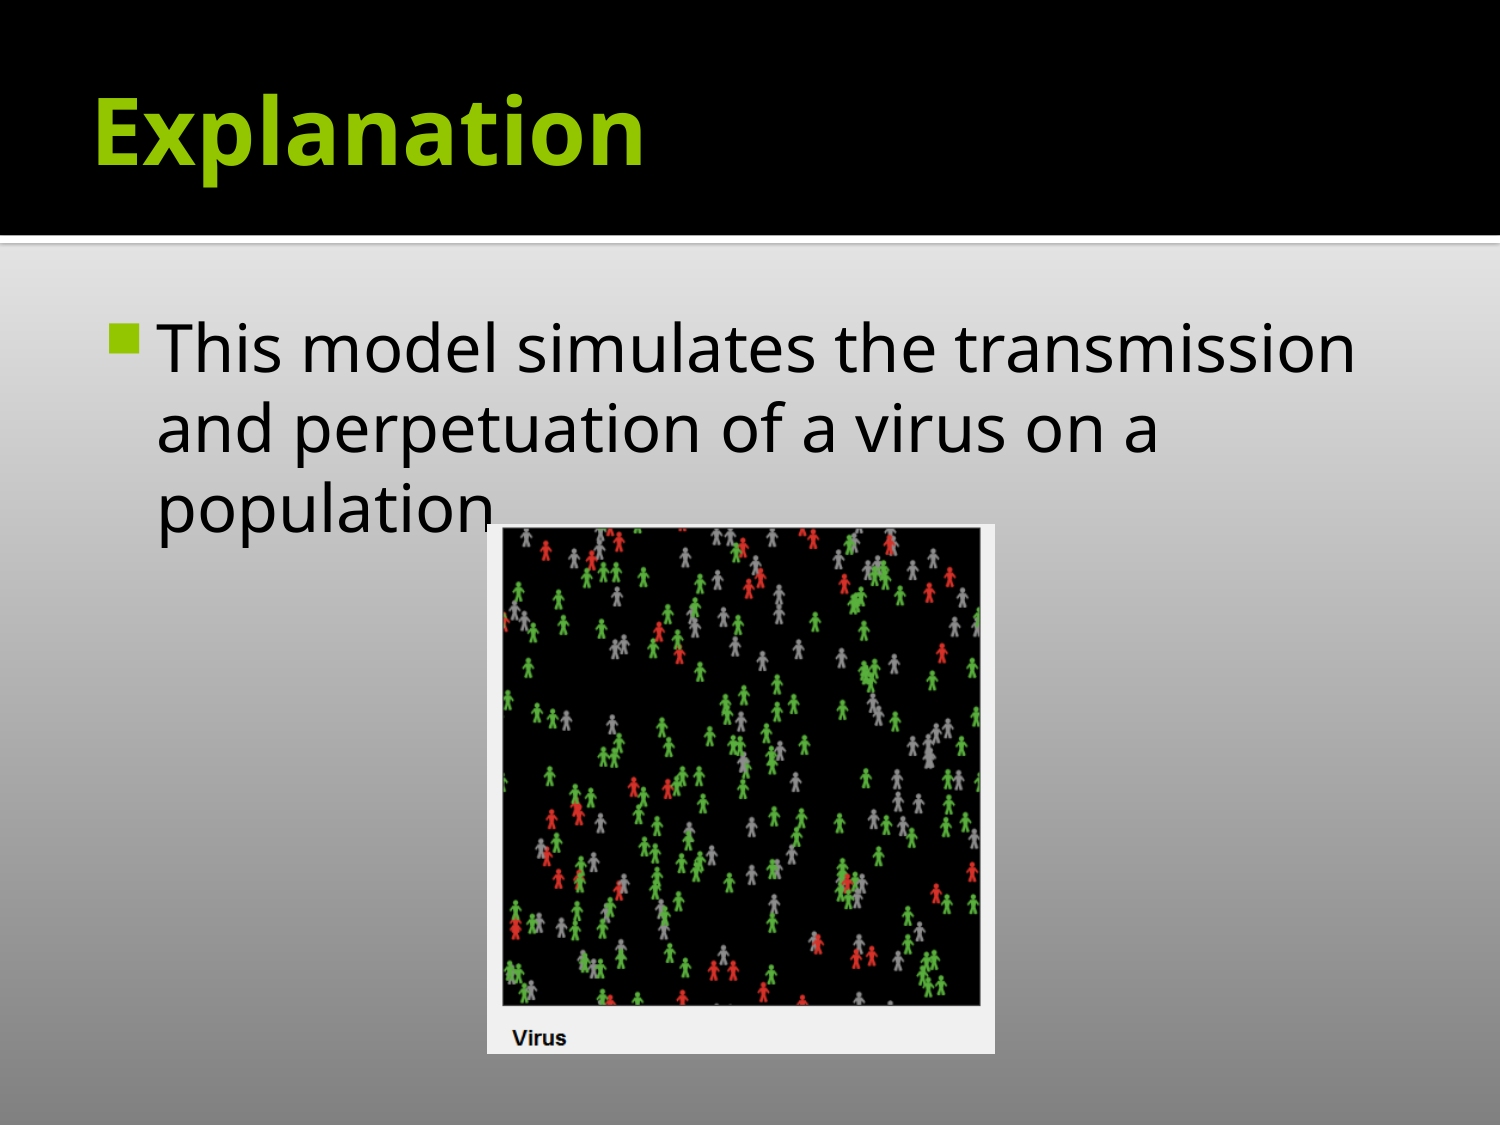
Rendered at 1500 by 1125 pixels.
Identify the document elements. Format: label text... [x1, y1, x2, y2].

picture [487, 524, 995, 1054]
title Explanation [75, 25, 1425, 231]
list This model simulates the transmission and perpetuation of a virus on a population [75, 291, 1425, 1050]
